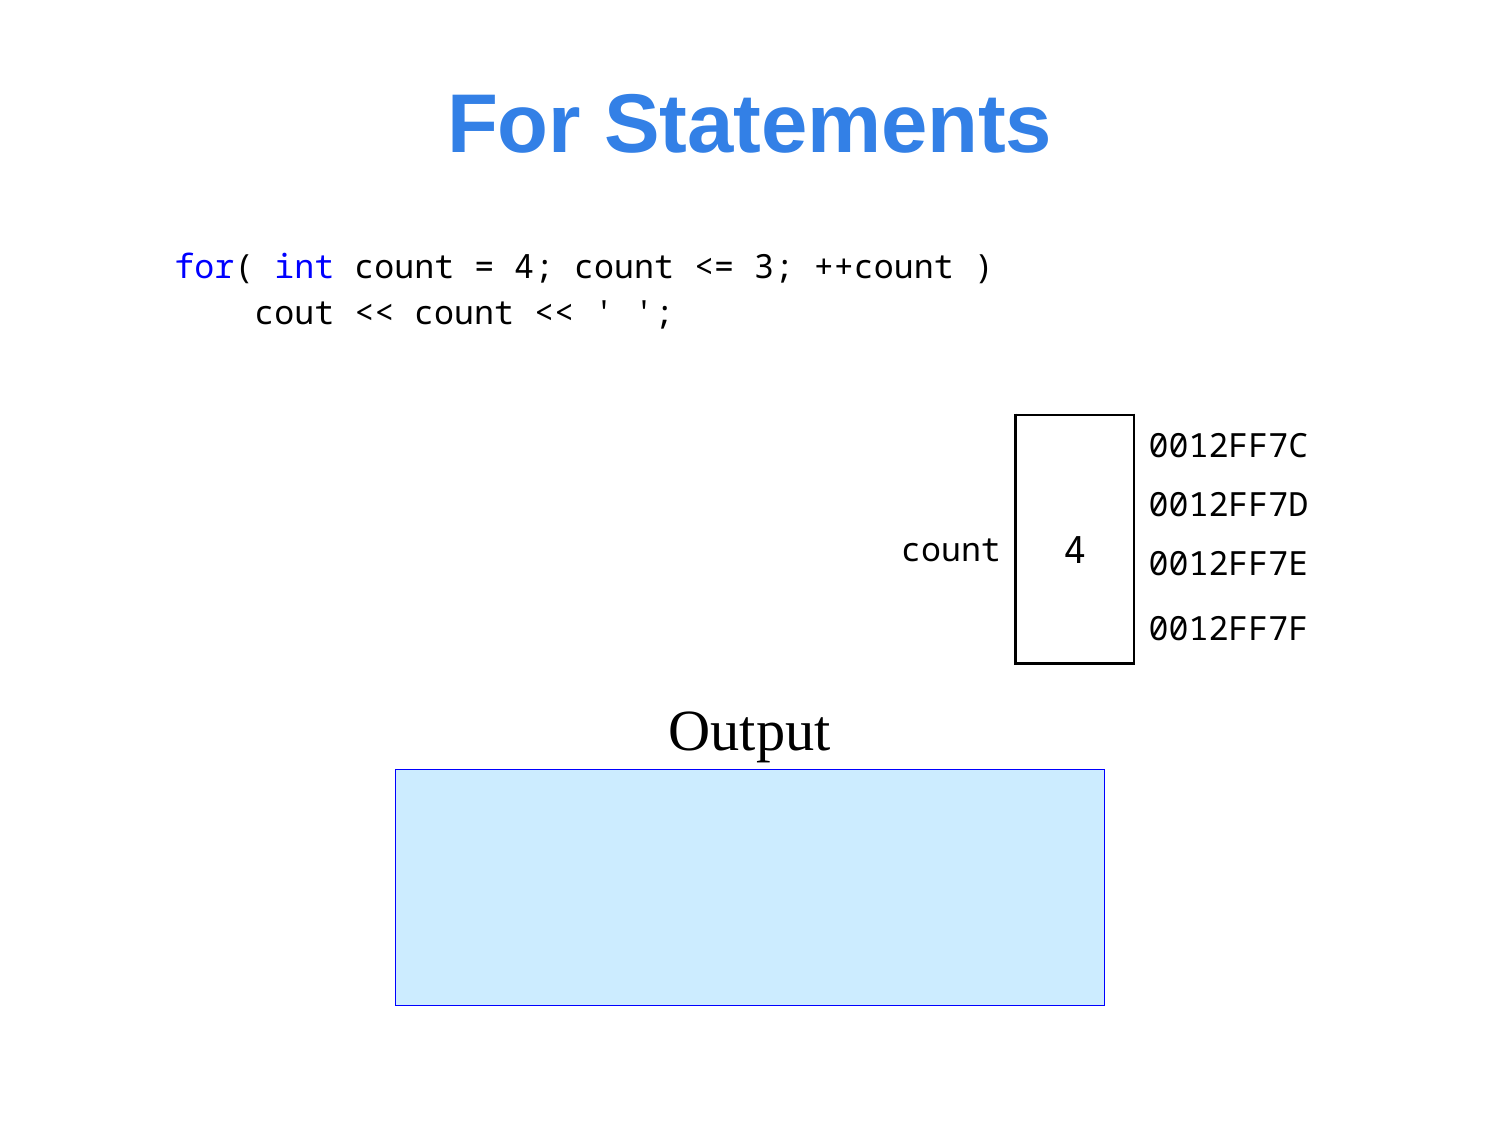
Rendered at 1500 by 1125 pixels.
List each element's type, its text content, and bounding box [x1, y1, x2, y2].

table_header 4 [1017, 416, 1133, 662]
table_header count [839, 415, 1014, 663]
table_cell 0012FF7D [1135, 474, 1341, 533]
list for( int count = 4; count <= 3; ++count ) cout << count << ' '; [159, 237, 1223, 416]
text_box Output [631, 680, 868, 770]
title For Statements [159, 60, 1341, 179]
text_box [395, 769, 1105, 1006]
table_cell 0012FF7F [1135, 592, 1341, 663]
table_cell 0012FF7E [1135, 533, 1341, 592]
table_header 0012FF7C [1135, 415, 1341, 474]
